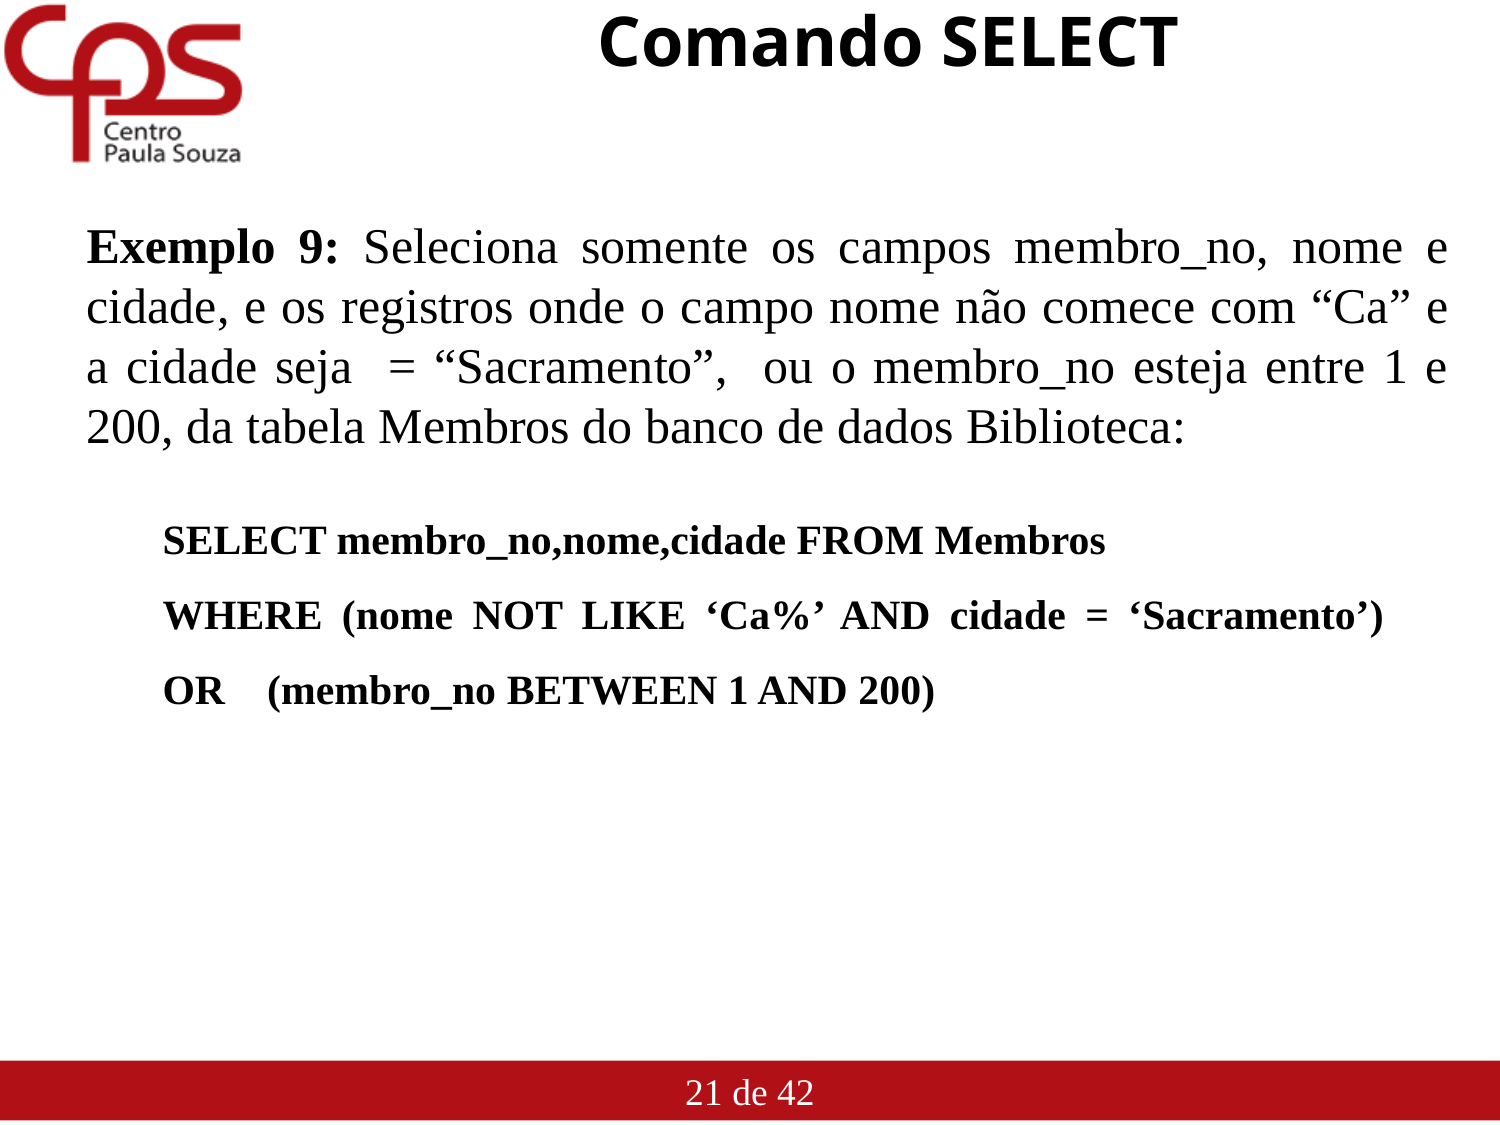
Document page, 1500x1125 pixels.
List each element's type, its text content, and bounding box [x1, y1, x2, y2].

title Comando SELECT [277, 0, 1499, 101]
text_box SELECT membro_no,nome,cidade FROM Membros WHERE (nome NOT LIKE ‘Ca%’ AND cidade = ‘Sacramento’) OR (membro_no BETWEEN 1 AND 200) [147, 480, 1400, 721]
picture [0, 0, 250, 177]
text_box Exemplo 9: Seleciona somente os campos membro_no, nome e cidade, e os registros onde o campo nome não comece com “Ca” e a cidade seja = “Sacramento”, ou o membro_no esteja entre 1 e 200, da tabela Membros do banco de dados Biblioteca: [23, 206, 1465, 462]
